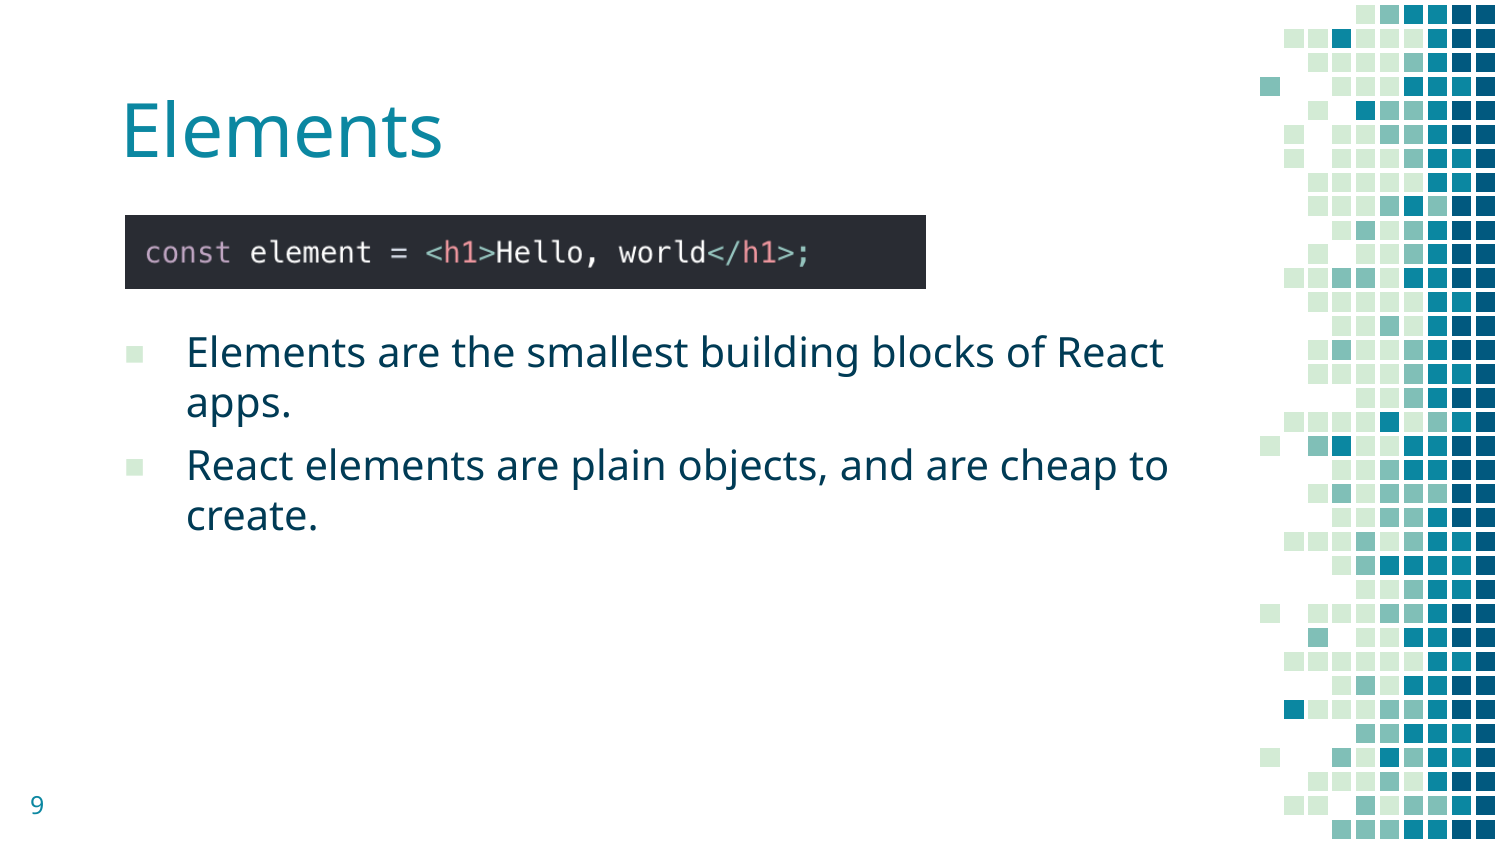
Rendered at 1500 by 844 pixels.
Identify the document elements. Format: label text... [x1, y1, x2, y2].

slide_number 9 [15, 774, 105, 839]
picture [125, 215, 926, 289]
text_box Elements [105, 46, 1215, 188]
text_box Elements are the smallest building blocks of React apps. React elements are plain objects, and are cheap to create. [95, 310, 1276, 775]
